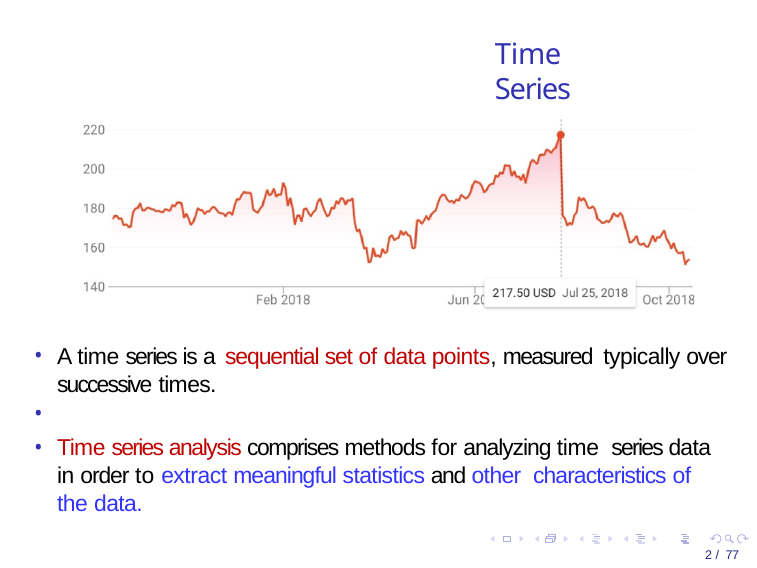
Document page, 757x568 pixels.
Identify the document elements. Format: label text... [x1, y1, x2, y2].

text_box Time Series [492, 32, 640, 119]
text_box [713, 534, 721, 543]
text_box [737, 534, 746, 543]
text_box A time series is a sequential set of data points, measured typically over successive times. Time series analysis comprises methods for analyzing time series data in order to extract meaningful statistics and other characteristics of the data. [28, 339, 728, 517]
text_box 2 / 77 [700, 548, 745, 568]
text_box [83, 119, 695, 311]
